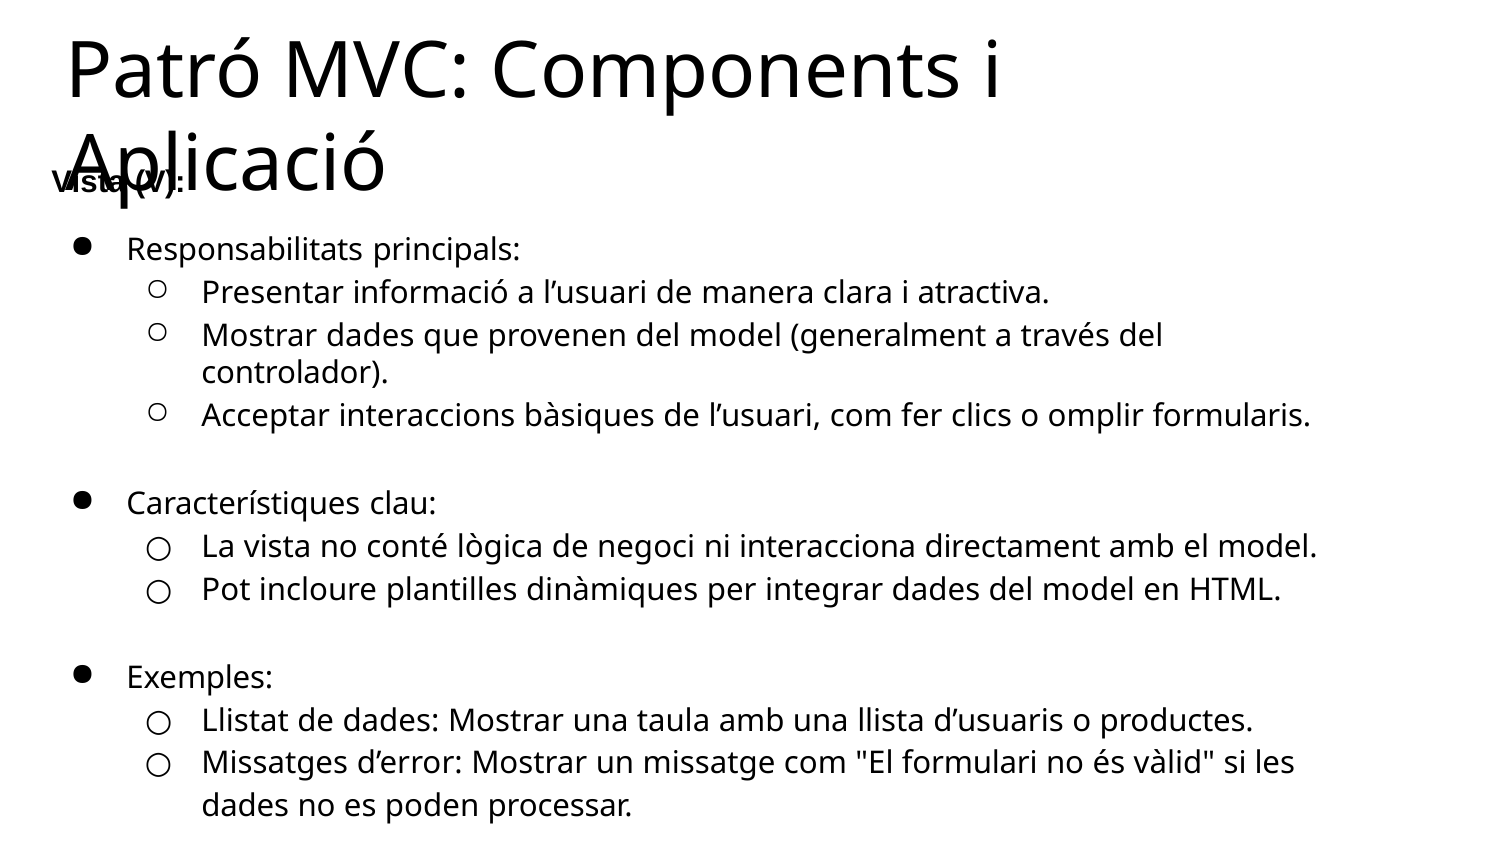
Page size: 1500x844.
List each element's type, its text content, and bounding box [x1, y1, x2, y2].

title Patró MVC: Components i Aplicació [63, 16, 1315, 158]
text_box Vista (V): Responsabilitats principals: Presentar informació a l’usuari de manera clara i atractiva. Mostrar dades que provenen del model (generalment a través del controlador). Acceptar interaccions bàsiques de l’usuari, com fer clics o omplir formularis. Característiques clau: La vista no conté lògica de negoci ni interacciona directament amb el model. Pot incloure plantilles dinàmiques per integrar dades del model en HTML. Exemples: Llistat de dades: Mostrar una taula amb una llista d’usuaris o productes. Missatges d’error: Mostrar un missatge com "El formulari no és vàlid" si les dades no es poden processar. [49, 158, 1332, 823]
